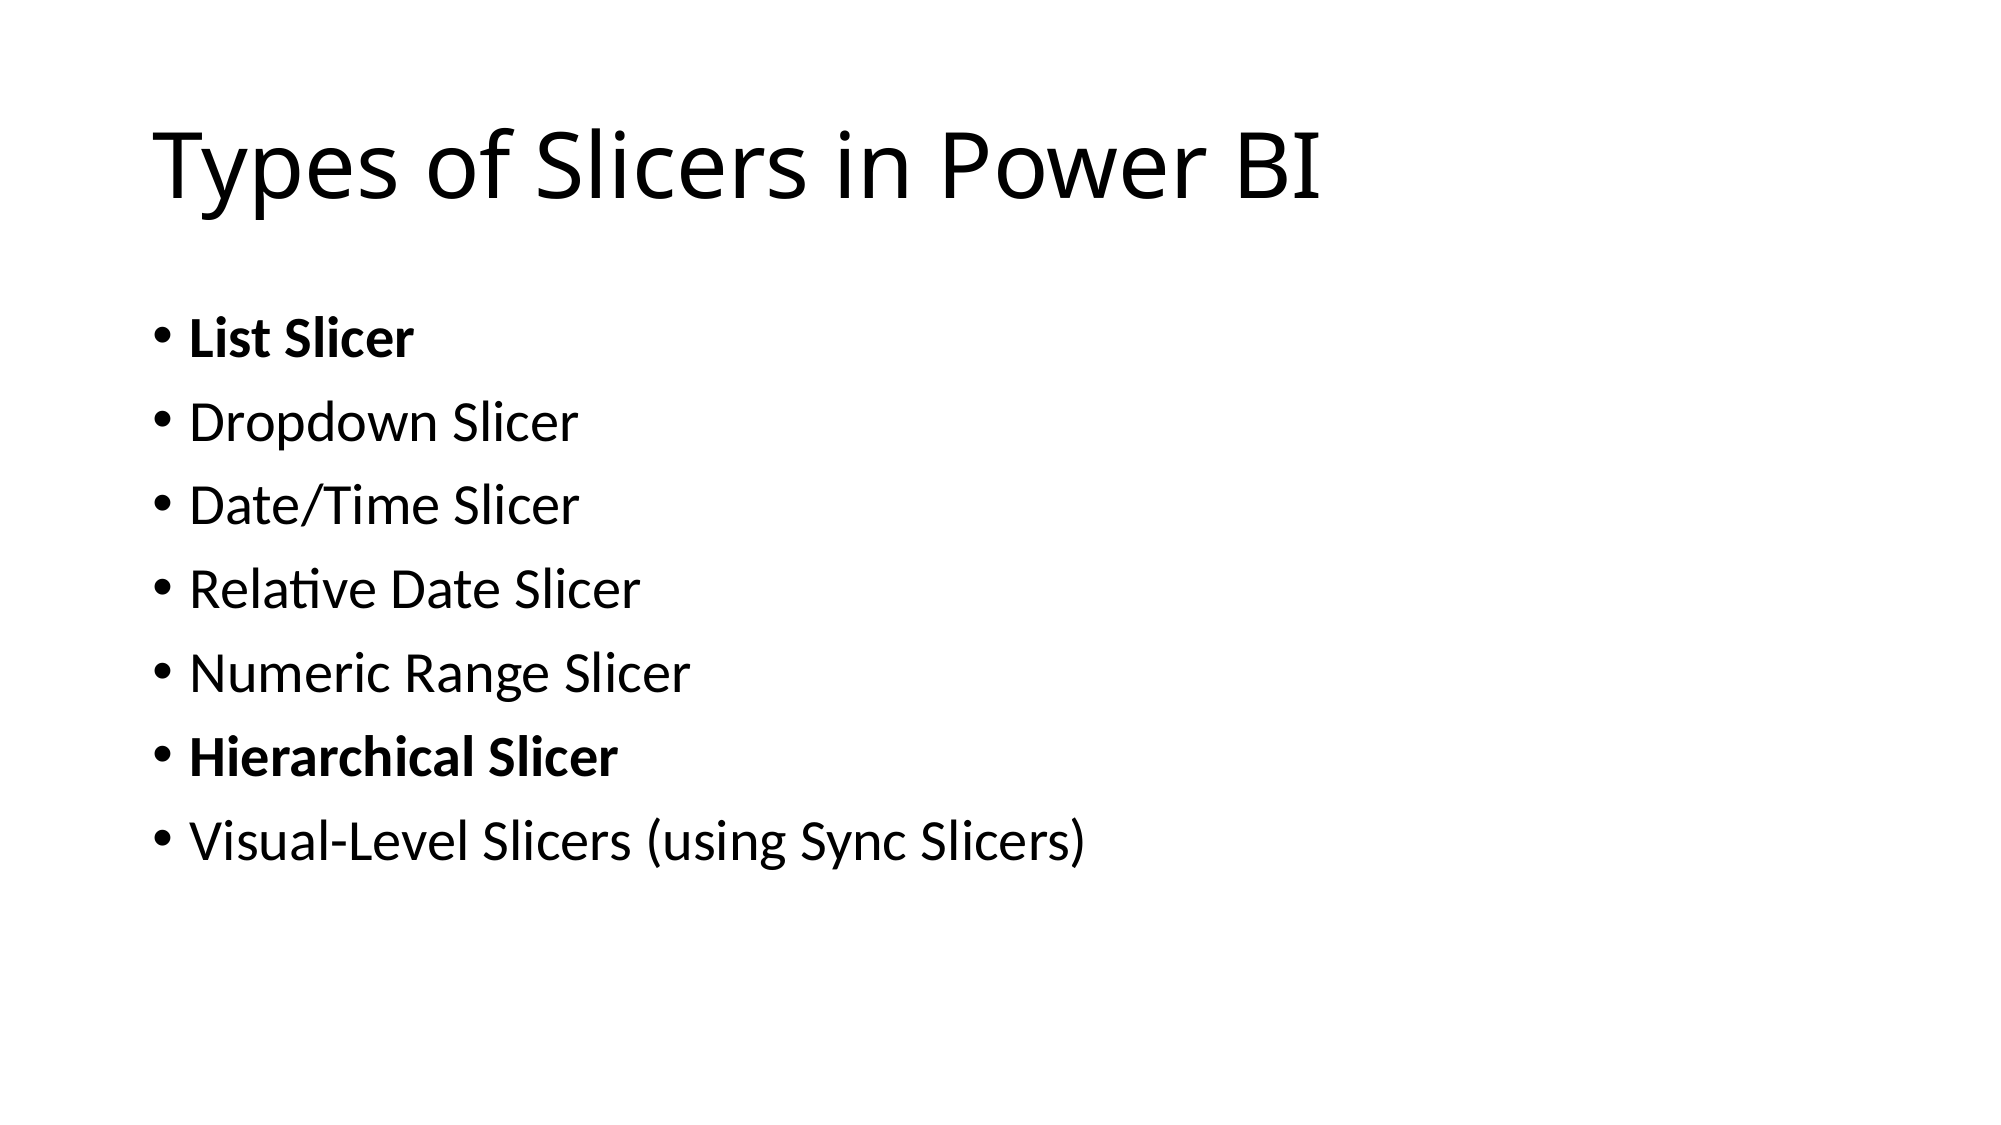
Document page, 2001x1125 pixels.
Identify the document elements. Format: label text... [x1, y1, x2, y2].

title Types of Slicers in Power BI [137, 59, 1863, 278]
list List Slicer Dropdown Slicer Date/Time Slicer Relative Date Slicer Numeric Range Slicer Hierarchical Slicer Visual-Level Slicers (using Sync Slicers) [137, 299, 1863, 1014]
